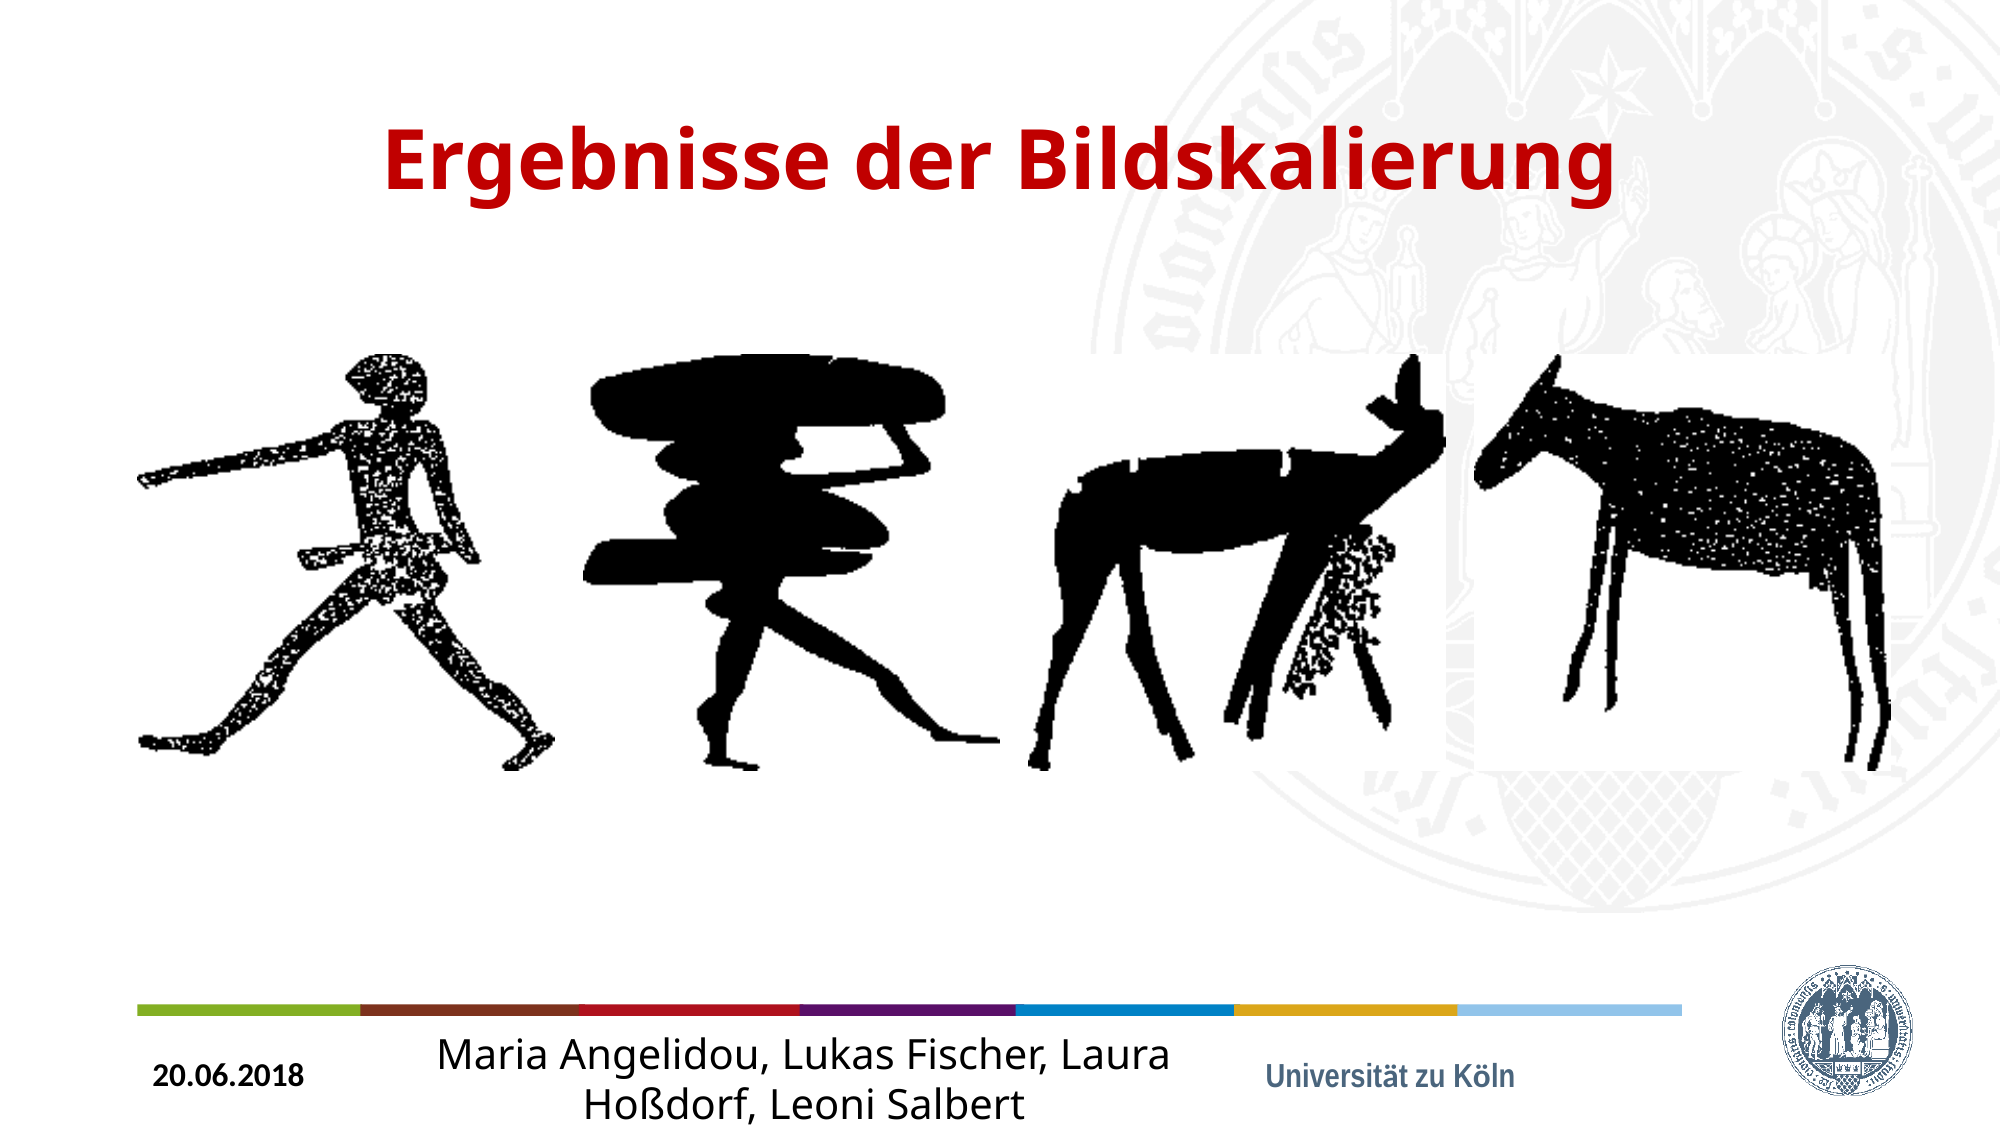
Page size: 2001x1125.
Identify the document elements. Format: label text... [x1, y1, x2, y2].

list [1028, 354, 1446, 771]
title Ergebnisse der Bildskalierung [192, 109, 1808, 327]
picture [1781, 964, 1913, 1096]
picture [1087, 0, 2000, 913]
picture [583, 354, 1000, 771]
picture [137, 354, 555, 771]
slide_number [137, 1042, 588, 1103]
